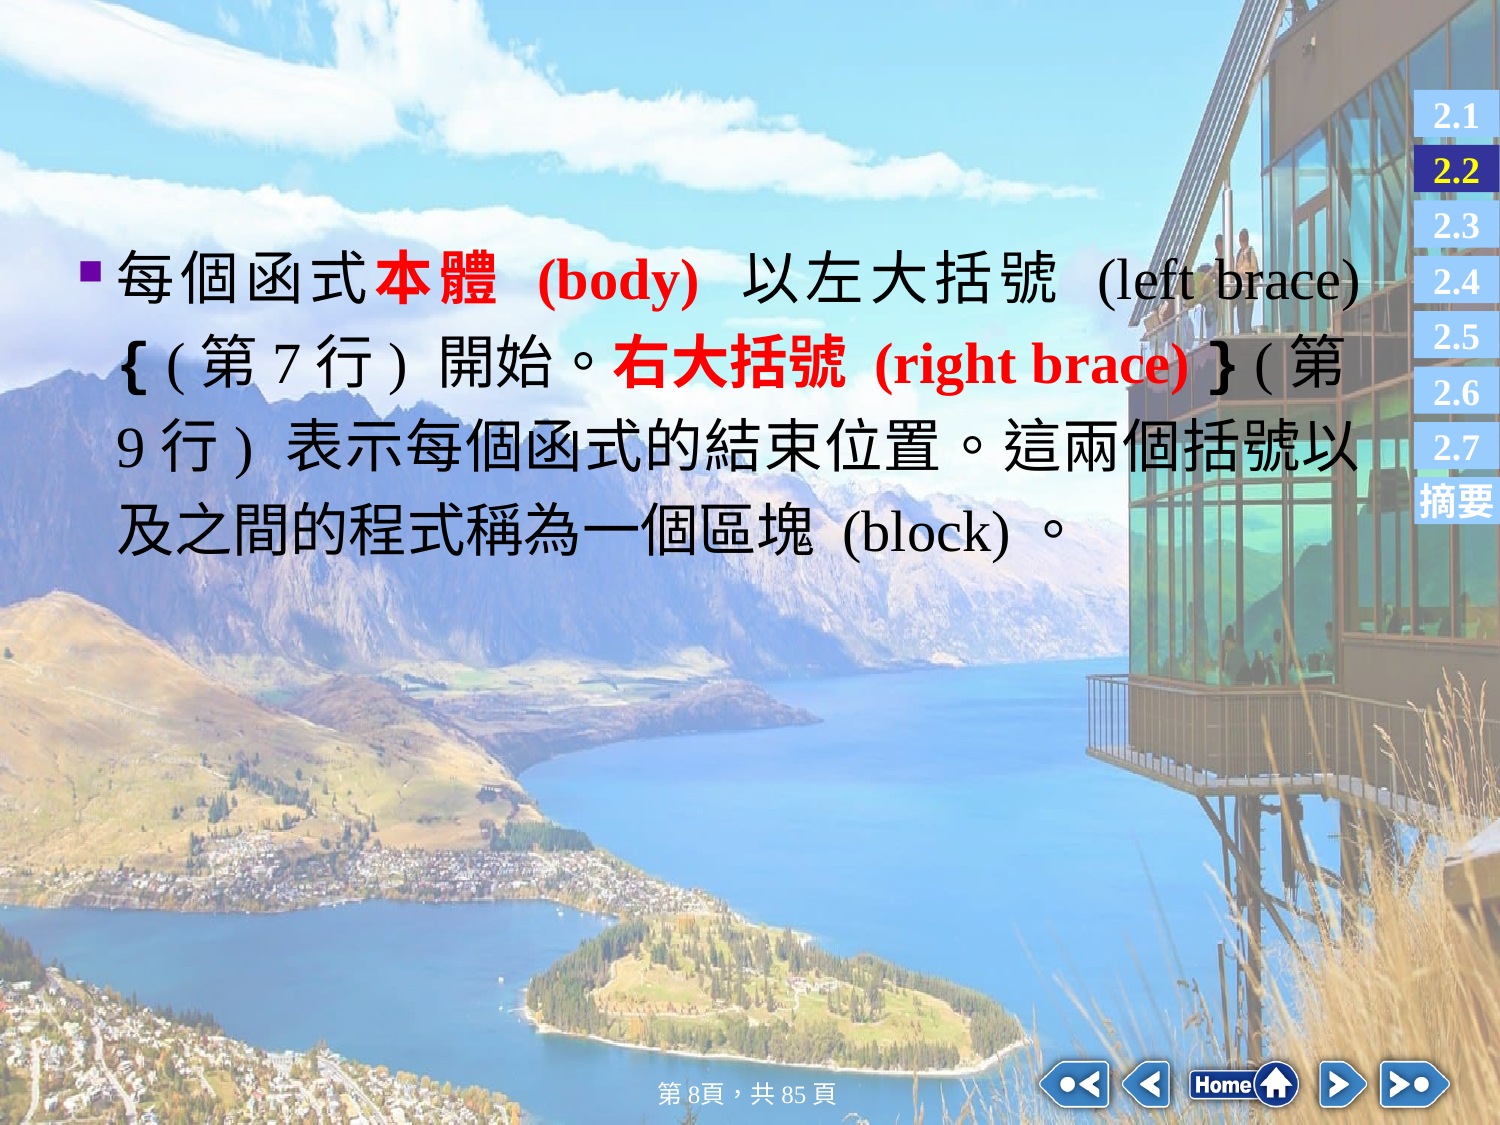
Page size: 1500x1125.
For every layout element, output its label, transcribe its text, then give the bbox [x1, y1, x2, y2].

list 每個函式本體 (body) 以左大括號 (left brace) { (第7行) 開始。右大括號 (right brace) } (第9行) 表示每個函式的結束位置。這兩個括號以及之間的程式稱為一個區塊 (block)。 [53, 220, 1376, 1047]
title [53, 89, 1376, 208]
picture [1025, 1046, 1464, 1122]
